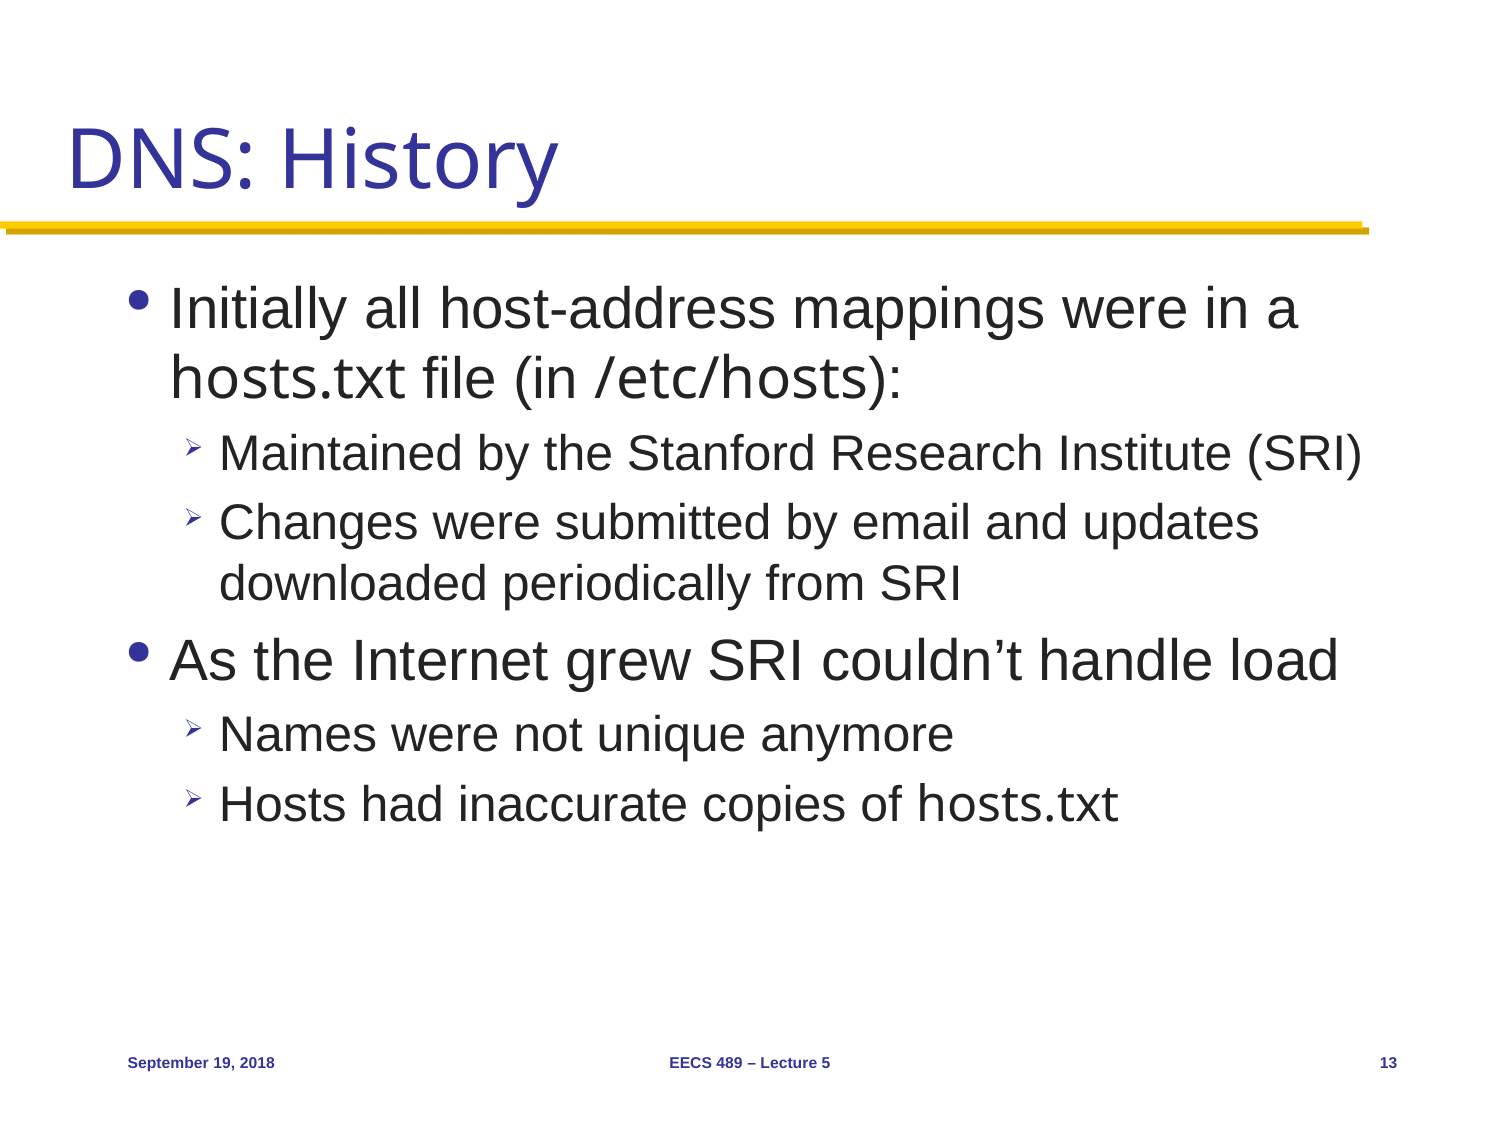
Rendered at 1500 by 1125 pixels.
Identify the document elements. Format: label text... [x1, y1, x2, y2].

footer EECS 489 – Lecture 5 [512, 1024, 988, 1101]
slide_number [112, 1024, 426, 1101]
title DNS: History [49, 24, 1451, 213]
list Initially all host-address mappings were in a hosts.txt file (in /etc/hosts): Maintained by the Stanford Research Institute (SRI) Changes were submitted by email and updates downloaded periodically from SRI As the Internet grew SRI couldn’t handle load Names were not unique anymore Hosts had inaccurate copies of hosts.txt [112, 262, 1413, 988]
slide_number 13 [1312, 1024, 1413, 1101]
